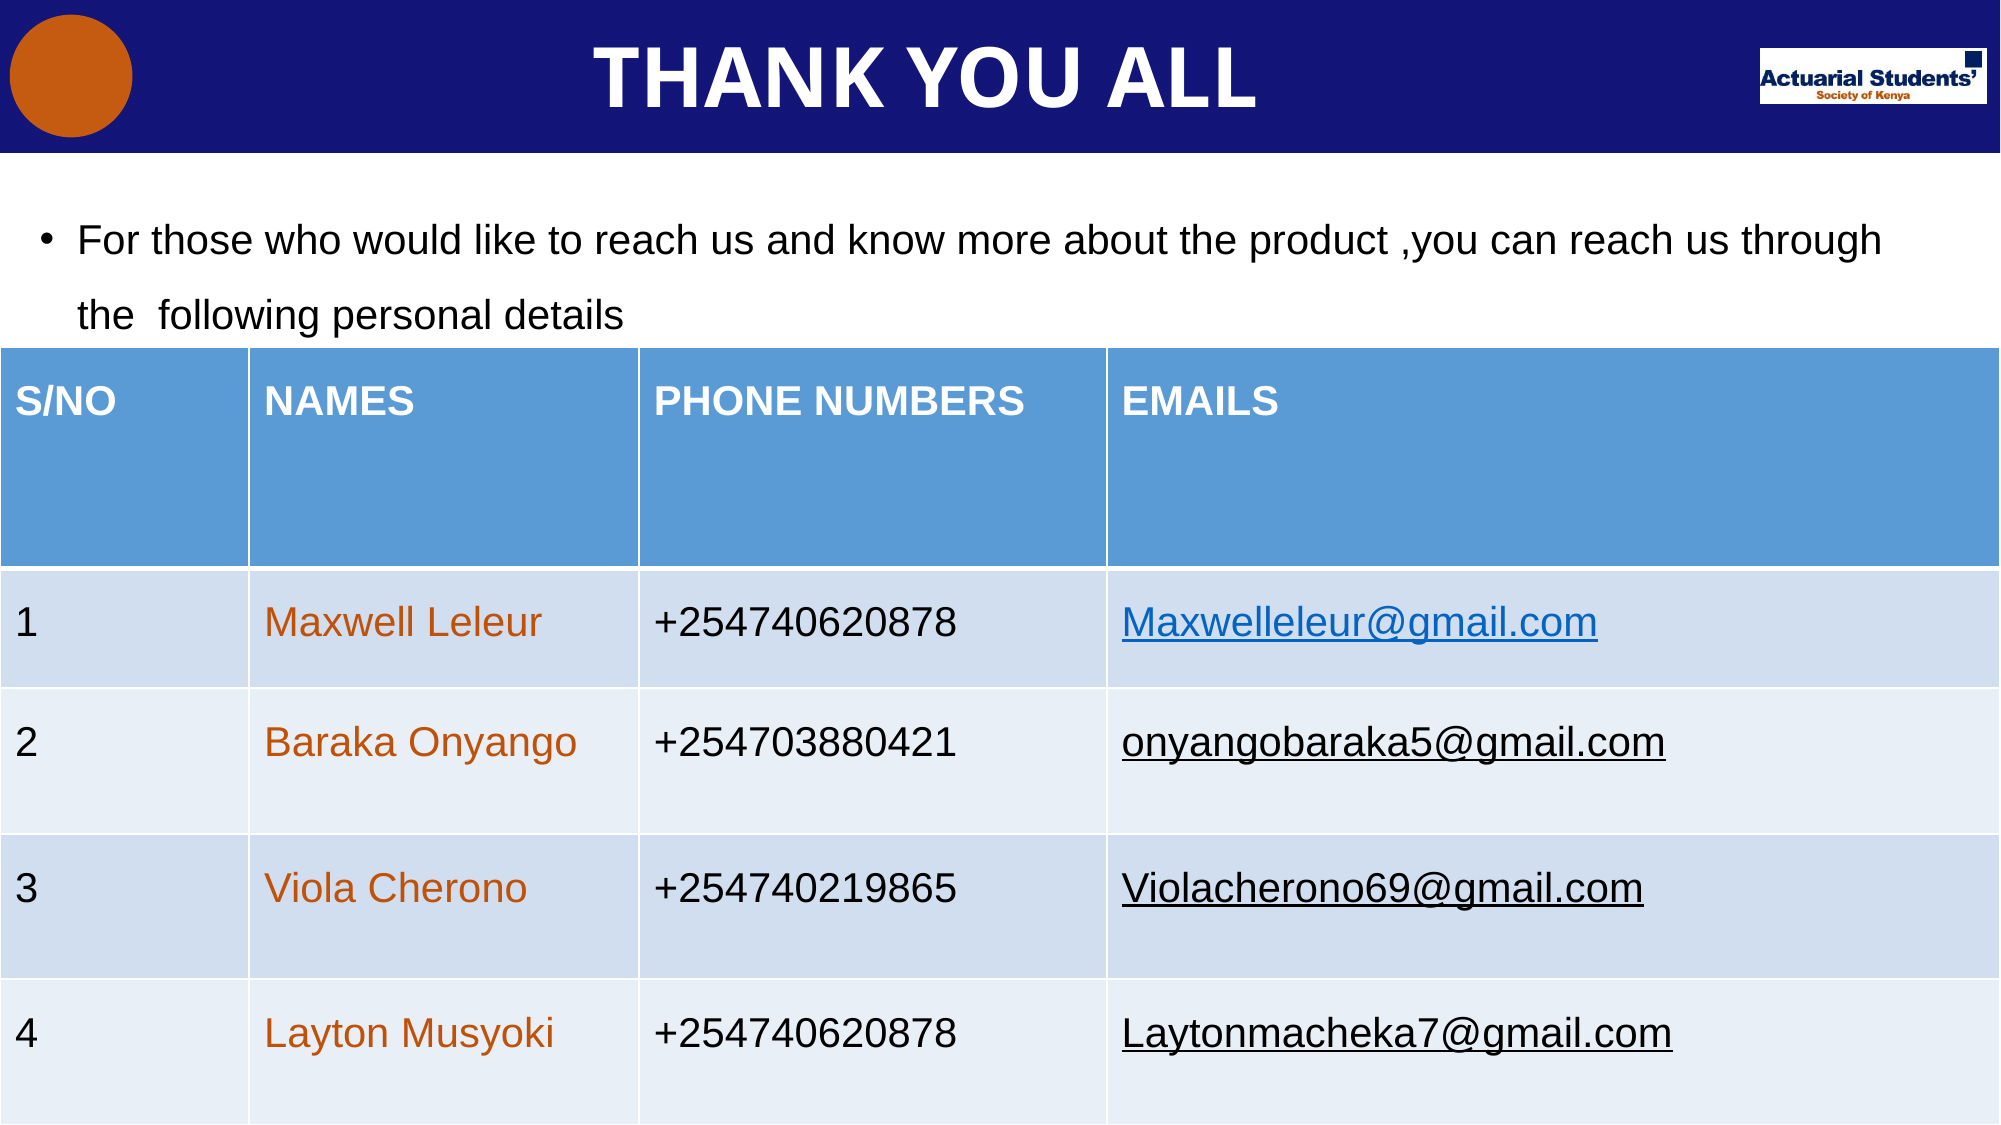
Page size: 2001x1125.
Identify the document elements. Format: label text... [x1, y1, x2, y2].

table_header S/NO [1, 348, 248, 566]
table_cell onyangobaraka5@gmail.com [1108, 689, 1999, 833]
table_cell 2 [1, 689, 248, 833]
table_header PHONE NUMBERS [640, 348, 1106, 566]
table_cell Viola Cherono [250, 835, 638, 978]
title THANK YOU ALL [136, 25, 1737, 135]
table_cell Maxwelleleur@gmail.com [1108, 571, 1999, 687]
table_cell Laytonmacheka7@gmail.com [1108, 980, 1999, 1124]
list For those who would like to reach us and know more about the product ,you can reach us through the following personal details [24, 180, 1957, 346]
picture [0, 0, 2001, 153]
table_cell +254740620878 [640, 980, 1106, 1124]
table_header NAMES [250, 348, 638, 566]
table_cell 1 [1, 571, 248, 687]
table_cell +254740219865 [640, 835, 1106, 978]
table_cell Layton Musyoki [250, 980, 638, 1124]
table_cell Baraka Onyango [250, 689, 638, 833]
table_header EMAILS [1108, 348, 1999, 566]
table_cell 3 [1, 835, 248, 978]
table_cell Violacherono69@gmail.com [1108, 835, 1999, 978]
table_cell Maxwell Leleur [250, 571, 638, 687]
table_cell +254740620878 [640, 571, 1106, 687]
table_cell 4 [1, 980, 248, 1124]
table_cell +254703880421 [640, 689, 1106, 833]
